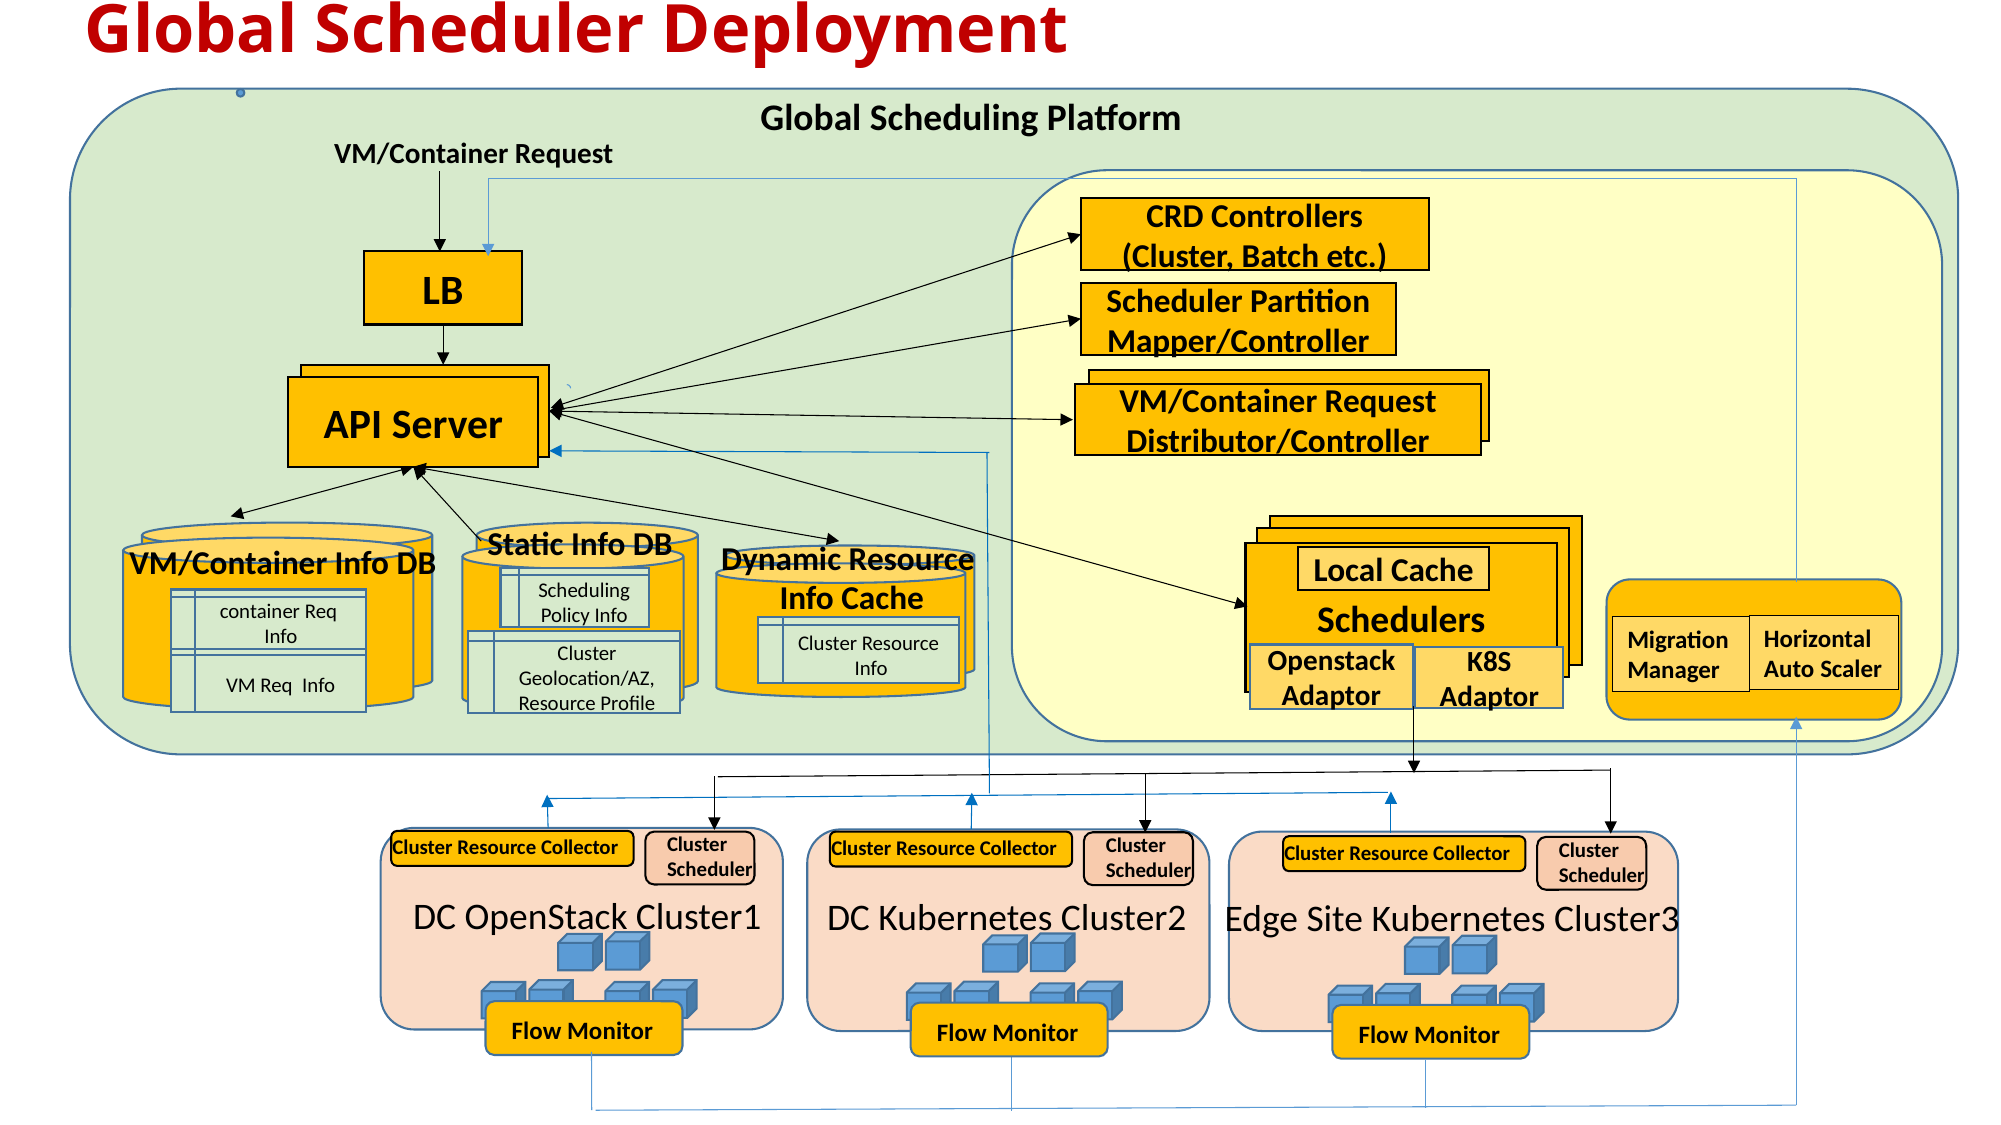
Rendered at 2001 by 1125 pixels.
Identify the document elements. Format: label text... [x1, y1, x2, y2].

text_box [1269, 515, 1583, 666]
text_box API Server [287, 376, 539, 466]
text_box [1088, 369, 1490, 442]
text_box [230, 466, 413, 517]
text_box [451, 542, 709, 714]
text_box [651, 979, 698, 1019]
text_box [1375, 982, 1421, 1003]
text_box [528, 979, 574, 1000]
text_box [550, 234, 1081, 318]
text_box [86, 522, 480, 713]
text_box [549, 318, 1081, 411]
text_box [413, 466, 482, 542]
text_box Cluster Resource Collector [1269, 831, 1530, 872]
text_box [986, 607, 990, 794]
text_box CRD Controllers (Cluster, Batch etc.) [1080, 197, 1430, 271]
text_box [1029, 932, 1076, 973]
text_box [972, 792, 1145, 799]
text_box LB [363, 250, 523, 326]
text_box [1327, 984, 1374, 1024]
text_box Cluster Resource Collector [816, 827, 1077, 867]
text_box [547, 792, 714, 799]
text_box [1029, 982, 1076, 1001]
text_box [905, 982, 952, 1021]
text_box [482, 466, 549, 542]
text_box [1256, 527, 1570, 678]
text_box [717, 770, 986, 777]
text_box [480, 980, 527, 1020]
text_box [1146, 792, 1388, 799]
text_box Edge Site Kubernetes Cluster3 [1205, 886, 1700, 947]
text_box Cluster Scheduler [1544, 828, 1671, 894]
text_box [1403, 936, 1450, 975]
text_box [806, 828, 1211, 1033]
text_box [1671, 842, 1680, 886]
text_box [557, 932, 603, 972]
text_box [68, 87, 1960, 756]
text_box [1012, 1105, 1797, 1111]
text_box DC Kubernetes Cluster2 [811, 885, 1203, 946]
text_box [1082, 831, 1090, 886]
text_box [235, 87, 246, 98]
text_box VM/Container Request [315, 129, 633, 175]
text_box [1451, 934, 1498, 975]
text_box [1016, 179, 1796, 743]
text_box [982, 934, 1028, 973]
text_box [1536, 836, 1544, 891]
title Global Scheduler Deployment [70, 12, 1419, 50]
text_box VM/Container Request Distributor/Controller [1081, 383, 1482, 456]
text_box API Server [300, 364, 549, 458]
text_box [1077, 980, 1123, 1021]
text_box K8S Adaptor [1414, 646, 1564, 709]
text_box [1451, 984, 1497, 1003]
text_box [644, 831, 652, 885]
text_box Local Cache [1297, 546, 1490, 591]
text_box Cluster Resource Collector [377, 826, 638, 867]
text_box Horizontal Auto Scaler [1749, 615, 1899, 690]
text_box Global Scheduling Platform [683, 71, 1259, 160]
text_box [549, 411, 1248, 607]
text_box Scheduler Partition Mapper/Controller [1081, 282, 1397, 356]
text_box [1227, 947, 1680, 1033]
text_box [1227, 830, 1544, 886]
text_box Cluster Scheduler [652, 823, 779, 889]
text_box Openstack Adaptor [1249, 643, 1414, 710]
text_box Schedulers [1244, 542, 1558, 693]
text_box [1605, 578, 1903, 721]
text_box DC OpenStack Cluster1 [391, 884, 784, 945]
text_box [604, 931, 651, 971]
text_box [595, 1105, 1011, 1111]
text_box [910, 1002, 1112, 1061]
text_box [990, 607, 1019, 697]
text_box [990, 770, 1610, 777]
text_box Cluster Scheduler [1090, 824, 1218, 890]
text_box [379, 826, 784, 1031]
text_box Migration Manager [1612, 616, 1750, 692]
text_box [709, 607, 986, 697]
text_box [1498, 982, 1545, 1023]
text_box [485, 1001, 687, 1060]
text_box [1069, 169, 1944, 743]
text_box [604, 980, 651, 1000]
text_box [715, 792, 971, 799]
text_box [1332, 1004, 1533, 1063]
text_box [953, 980, 1000, 1001]
